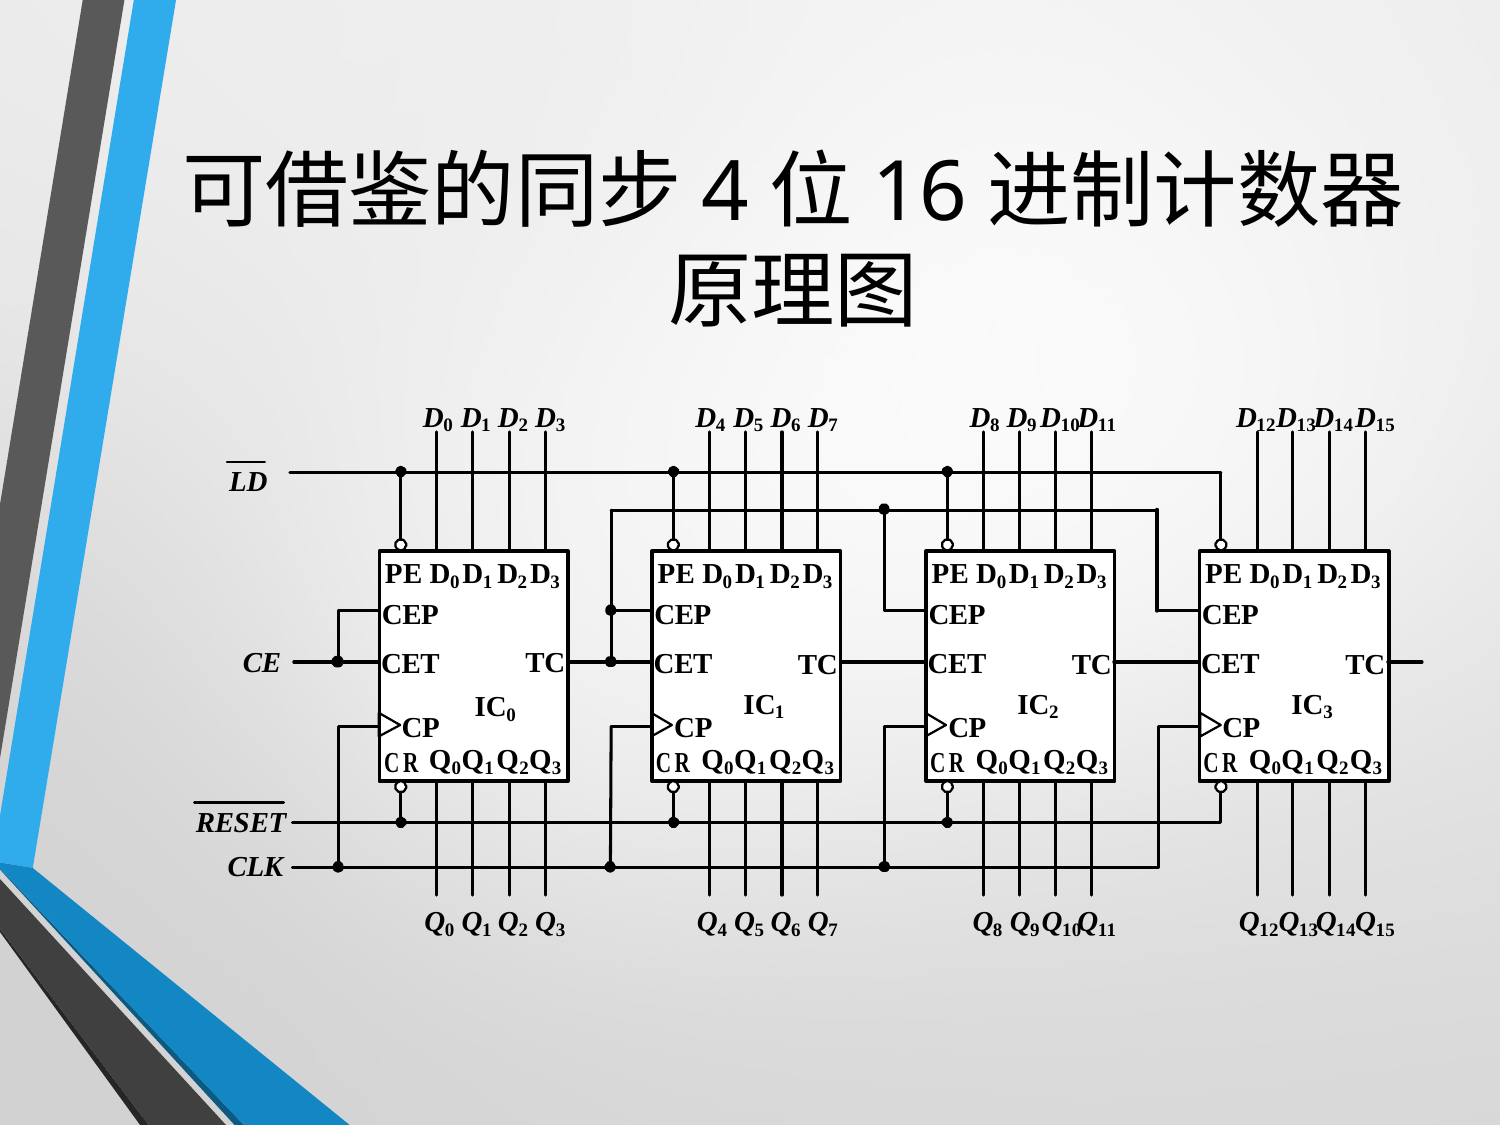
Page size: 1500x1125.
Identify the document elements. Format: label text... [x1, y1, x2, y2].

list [191, 399, 1426, 944]
title 可借鉴的同步4位16进制计数器原理图 [161, 75, 1425, 400]
